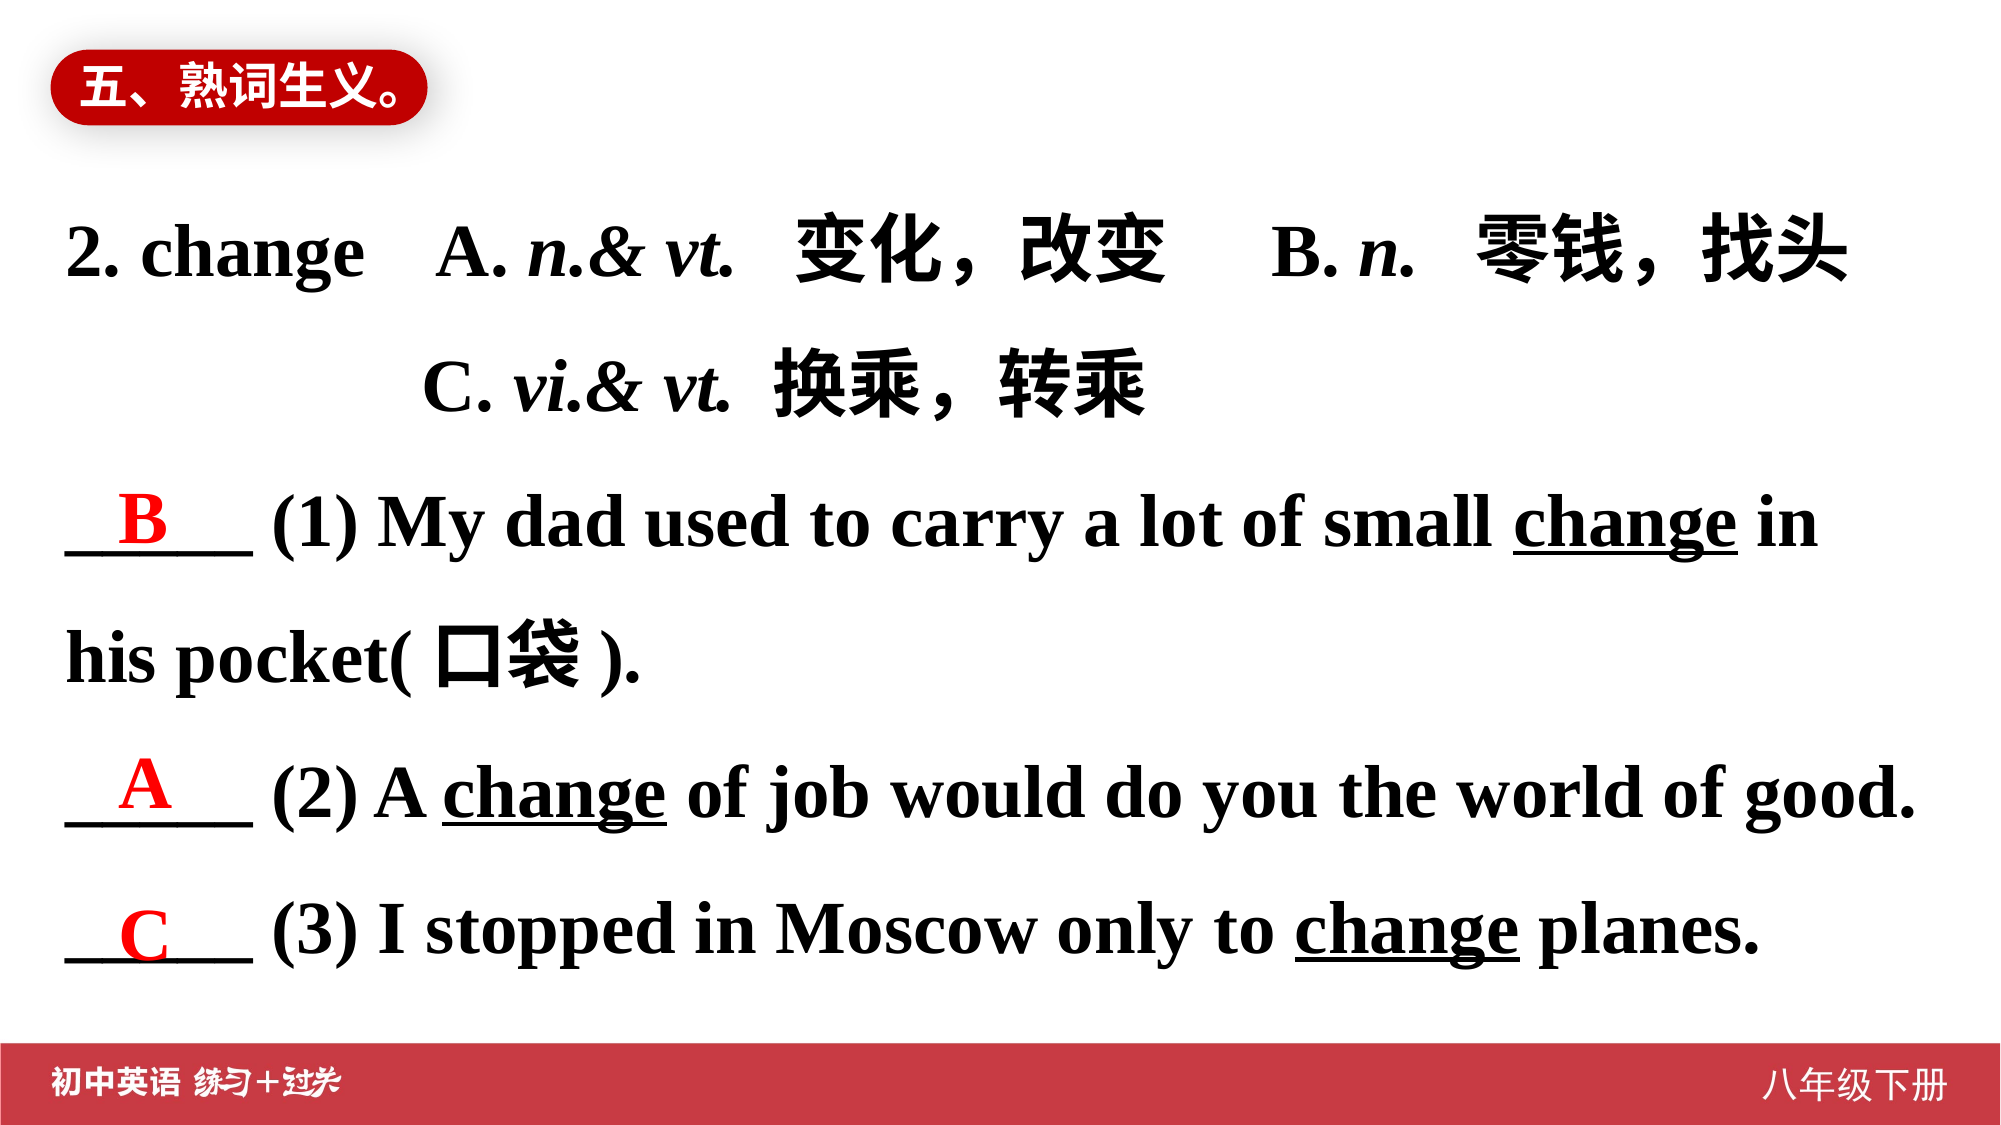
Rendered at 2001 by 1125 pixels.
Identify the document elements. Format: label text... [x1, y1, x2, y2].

text_box 2. change A. n.& vt. 变化，改变 B. n. 零钱，找头 C. vi.& vt. 换乘，转乘 _____ (1) My dad used to carry a lot of small change in his pocket(口袋). _____ (2) A change of job would do you the world of good. _____ (3) I stopped in Moscow only to change planes. [50, 148, 1940, 976]
text_box 五、熟词生义。 [63, 47, 428, 122]
text_box [49, 58, 63, 117]
text_box C [103, 853, 253, 983]
text_box [70, 122, 408, 127]
picture [0, 0, 2001, 1125]
text_box B [103, 436, 253, 567]
text_box A [103, 701, 253, 831]
